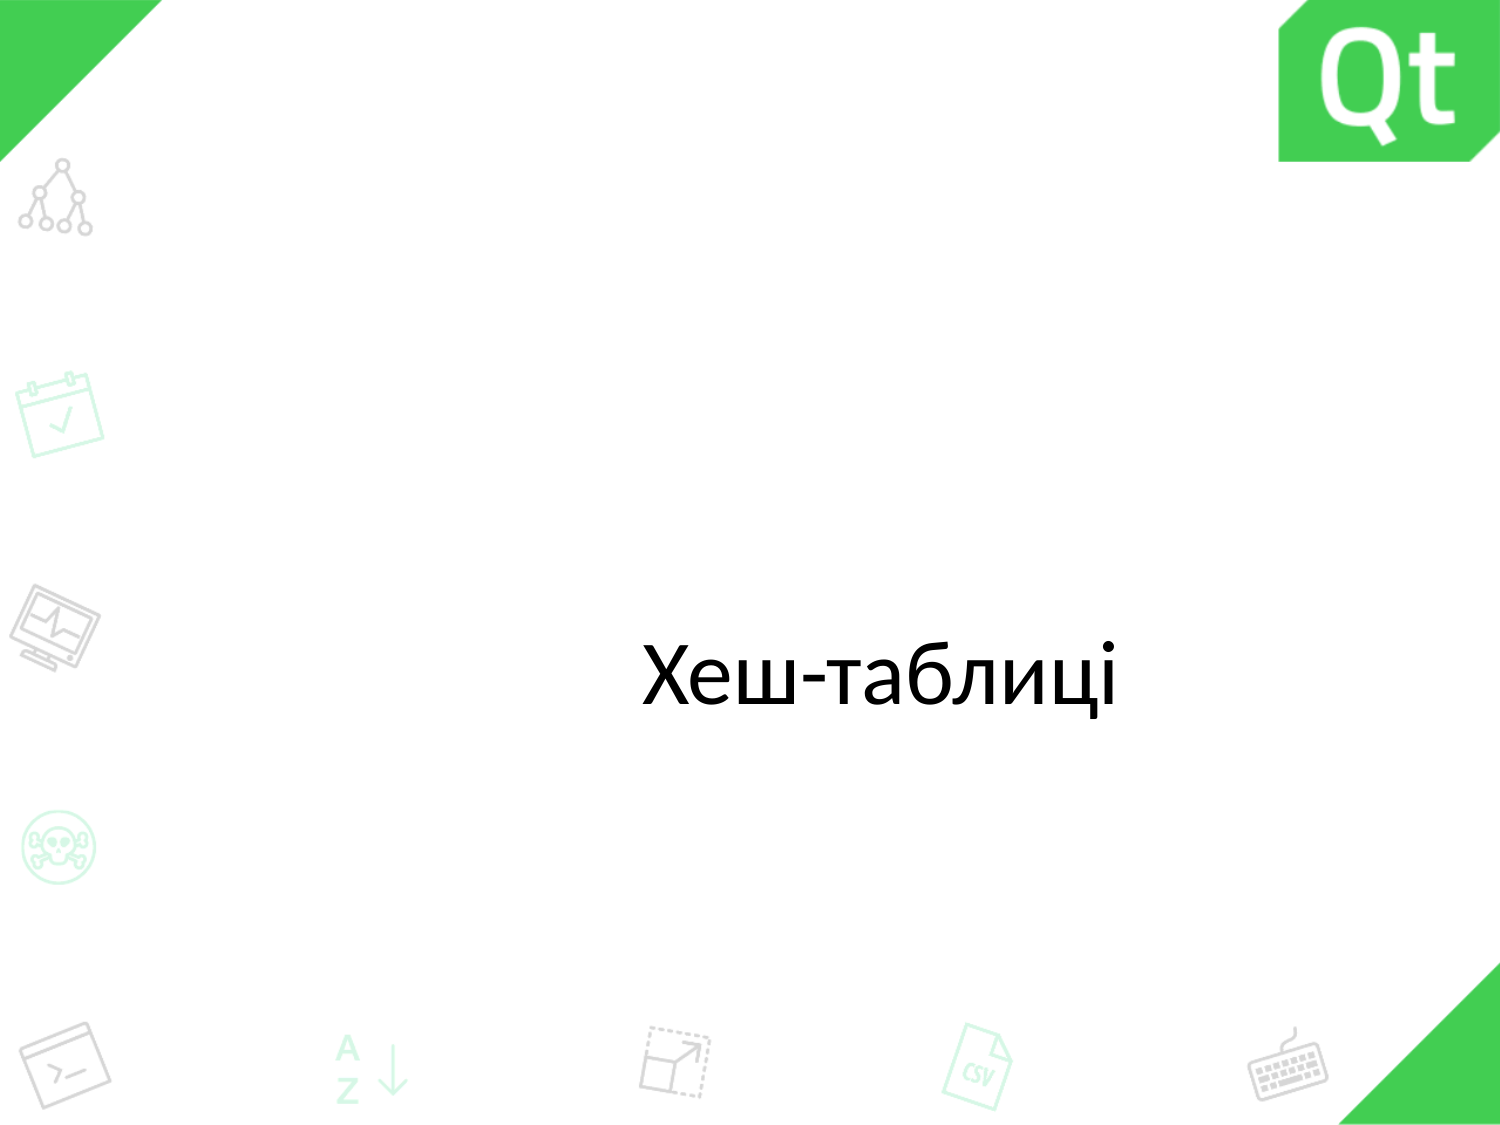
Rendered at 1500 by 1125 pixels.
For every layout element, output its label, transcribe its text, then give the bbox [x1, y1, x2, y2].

title Хеш-таблиці [375, 512, 1388, 824]
picture [0, 0, 1500, 1125]
